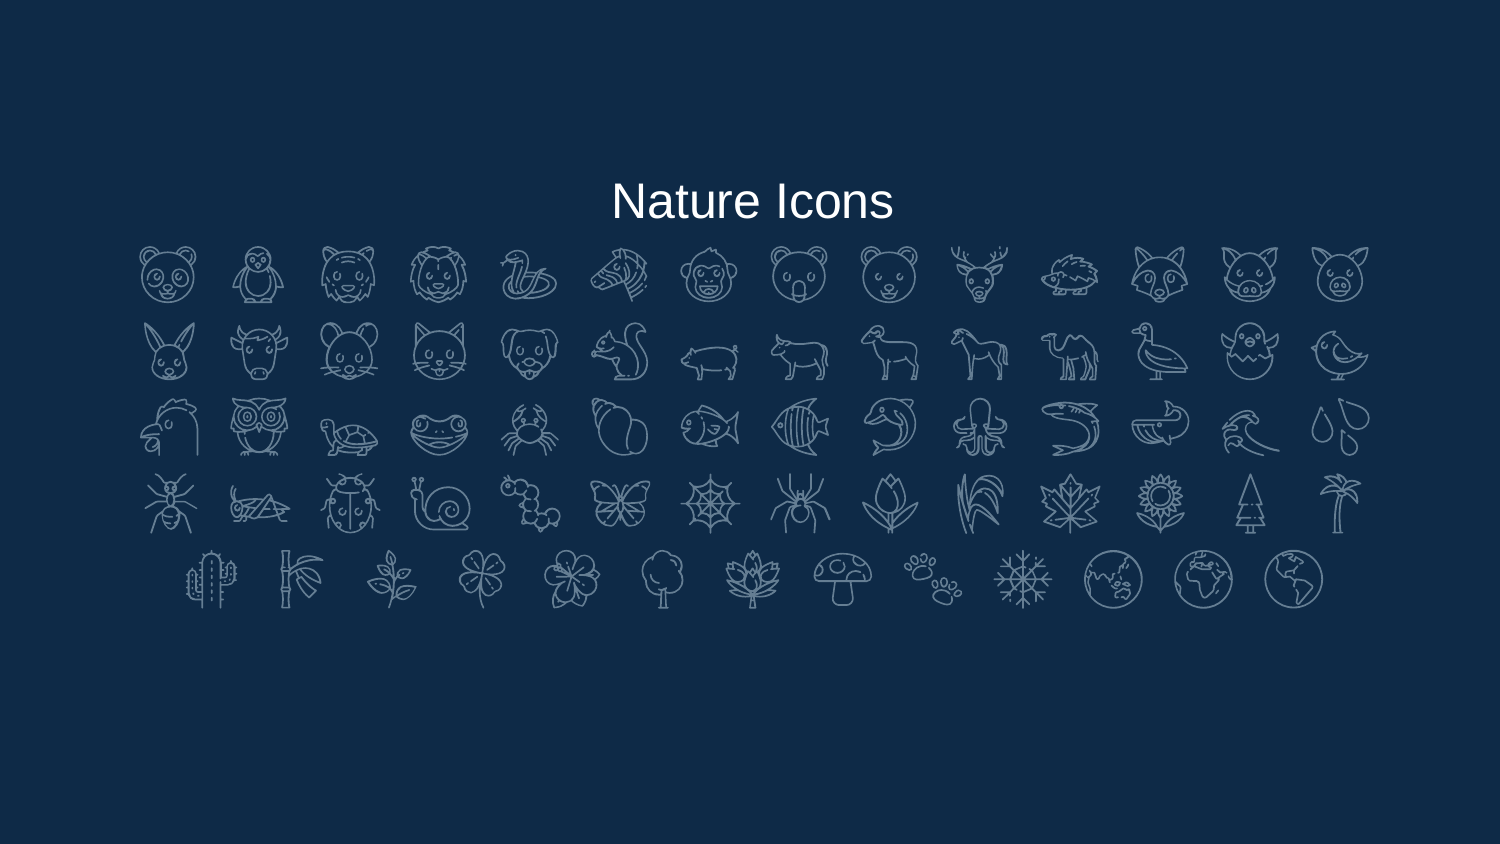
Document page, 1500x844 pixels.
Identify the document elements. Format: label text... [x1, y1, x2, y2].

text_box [1040, 253, 1099, 296]
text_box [143, 322, 195, 381]
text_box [860, 245, 918, 304]
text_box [458, 549, 507, 609]
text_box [500, 328, 559, 381]
title Nature Icons [175, 153, 1332, 233]
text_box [641, 549, 684, 609]
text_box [410, 476, 471, 531]
text_box [1221, 409, 1280, 457]
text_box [950, 328, 1009, 381]
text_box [770, 245, 828, 304]
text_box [680, 404, 740, 448]
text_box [1173, 549, 1234, 609]
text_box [229, 484, 291, 523]
text_box [144, 473, 198, 534]
text_box [1320, 473, 1362, 534]
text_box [1311, 246, 1369, 303]
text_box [950, 245, 1009, 304]
text_box [953, 397, 1008, 456]
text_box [1135, 473, 1186, 534]
text_box [500, 404, 559, 456]
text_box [1310, 330, 1370, 381]
text_box [1264, 549, 1324, 609]
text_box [993, 549, 1053, 610]
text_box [366, 549, 418, 609]
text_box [1220, 246, 1279, 303]
text_box [957, 473, 1004, 534]
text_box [411, 321, 468, 381]
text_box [231, 245, 285, 304]
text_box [500, 474, 561, 533]
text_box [903, 552, 963, 606]
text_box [680, 344, 739, 381]
text_box [1041, 401, 1100, 456]
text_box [590, 322, 649, 381]
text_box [813, 552, 873, 607]
text_box [725, 549, 780, 609]
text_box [319, 472, 382, 534]
text_box [590, 480, 651, 527]
text_box [680, 473, 741, 534]
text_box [1083, 549, 1143, 609]
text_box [409, 414, 469, 456]
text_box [1219, 321, 1281, 381]
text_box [409, 245, 468, 304]
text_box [1130, 322, 1189, 381]
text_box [1131, 400, 1190, 446]
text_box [319, 321, 379, 381]
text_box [680, 246, 738, 303]
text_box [1310, 397, 1370, 457]
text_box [320, 418, 379, 457]
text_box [229, 397, 289, 457]
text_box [229, 324, 290, 381]
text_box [185, 549, 238, 609]
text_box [139, 245, 197, 304]
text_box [860, 324, 920, 381]
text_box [139, 398, 199, 457]
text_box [1040, 332, 1099, 381]
text_box [591, 397, 648, 456]
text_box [1130, 246, 1189, 303]
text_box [1235, 473, 1266, 534]
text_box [320, 245, 376, 304]
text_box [770, 333, 829, 381]
text_box [770, 473, 831, 534]
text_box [863, 397, 917, 457]
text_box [1039, 473, 1102, 535]
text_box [589, 247, 648, 303]
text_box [770, 397, 830, 457]
text_box [862, 473, 919, 534]
text_box [280, 550, 324, 609]
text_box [543, 549, 601, 609]
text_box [499, 249, 558, 300]
